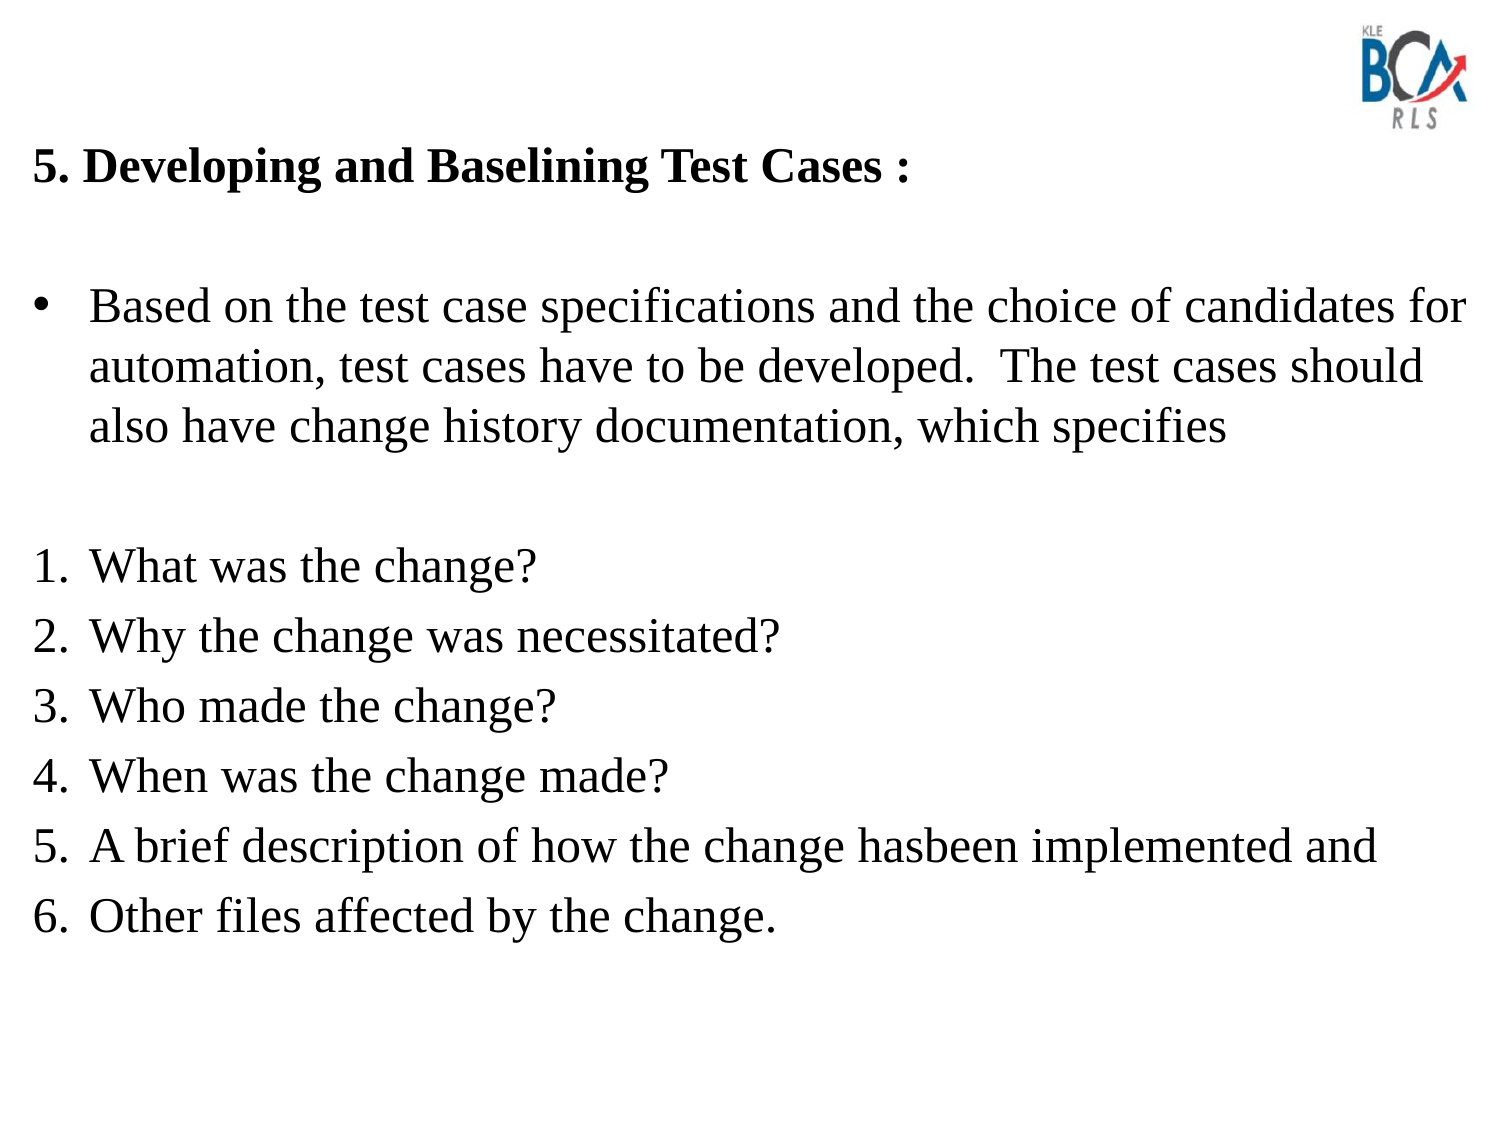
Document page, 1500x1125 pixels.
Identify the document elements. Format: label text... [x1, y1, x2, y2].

list 5. Developing and Baselining Test Cases : Based on the test case specifications and the choice of candidates for automation, test cases have to be developed. The test cases should also have change history documentation, which specifies What was the change? Why the change was necessitated? Who made the change? When was the change made? A brief description of how the change hasbeen implemented and Other files affected by the change. [17, 125, 1500, 1125]
picture [1352, 18, 1478, 138]
